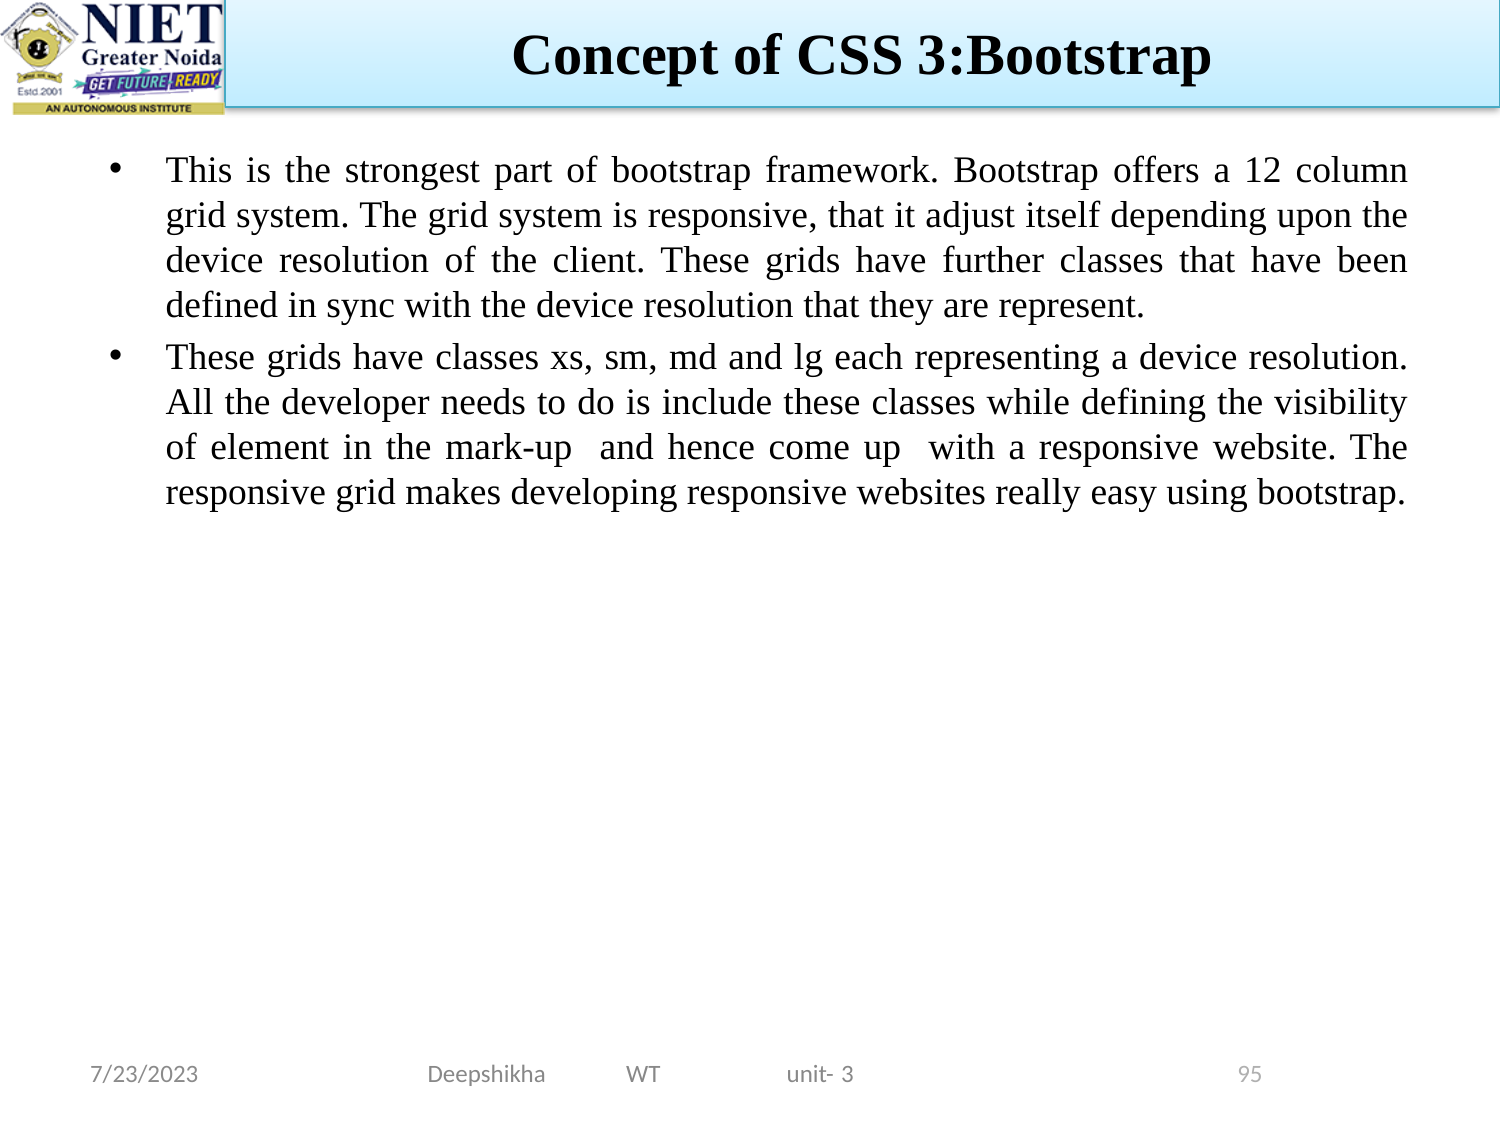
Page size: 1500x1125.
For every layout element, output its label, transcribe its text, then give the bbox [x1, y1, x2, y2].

footer Deepshikha WT unit- 3 [425, 1042, 1074, 1103]
slide_number 95 [1074, 1042, 1425, 1103]
text_box Concept of CSS 3:Bootstrap [224, 0, 1500, 108]
list This is the strongest part of bootstrap framework. Bootstrap offers a 12 column grid system. The grid system is responsive, that it adjust itself depending upon the device resolution of the client. These grids have further classes that have been defined in sync with the device resolution that they are represent. These grids have classes xs, sm, md and lg each representing a device resolution. All the developer needs to do is include these classes while defining the visibility of element in the mark-up and hence come up with a responsive website. The responsive grid makes developing responsive websites really easy using bootstrap. [94, 137, 1425, 944]
picture [0, 2, 226, 116]
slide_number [75, 1042, 425, 1103]
